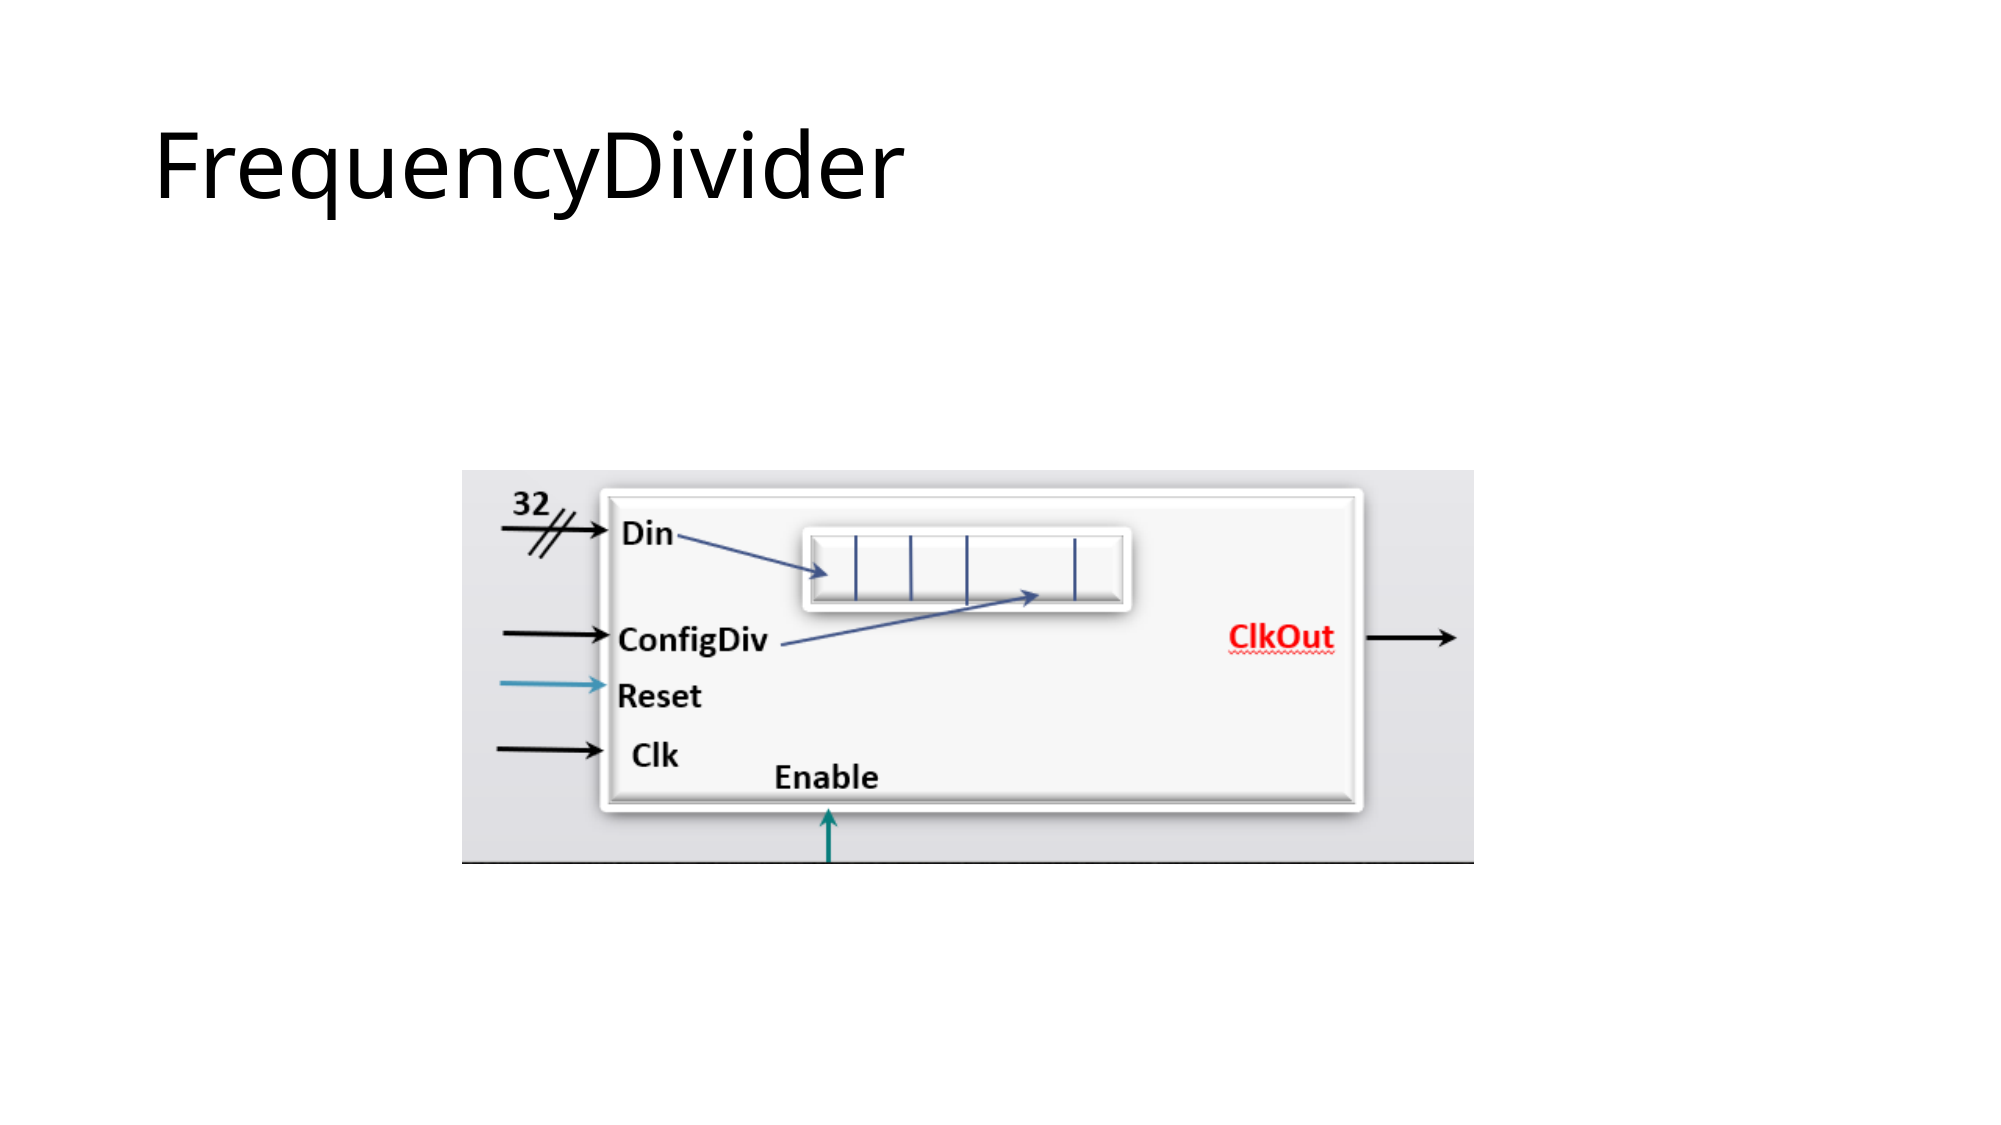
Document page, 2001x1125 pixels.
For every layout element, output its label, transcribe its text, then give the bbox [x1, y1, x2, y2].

picture [462, 470, 1474, 864]
title FrequencyDivider [137, 59, 1863, 278]
